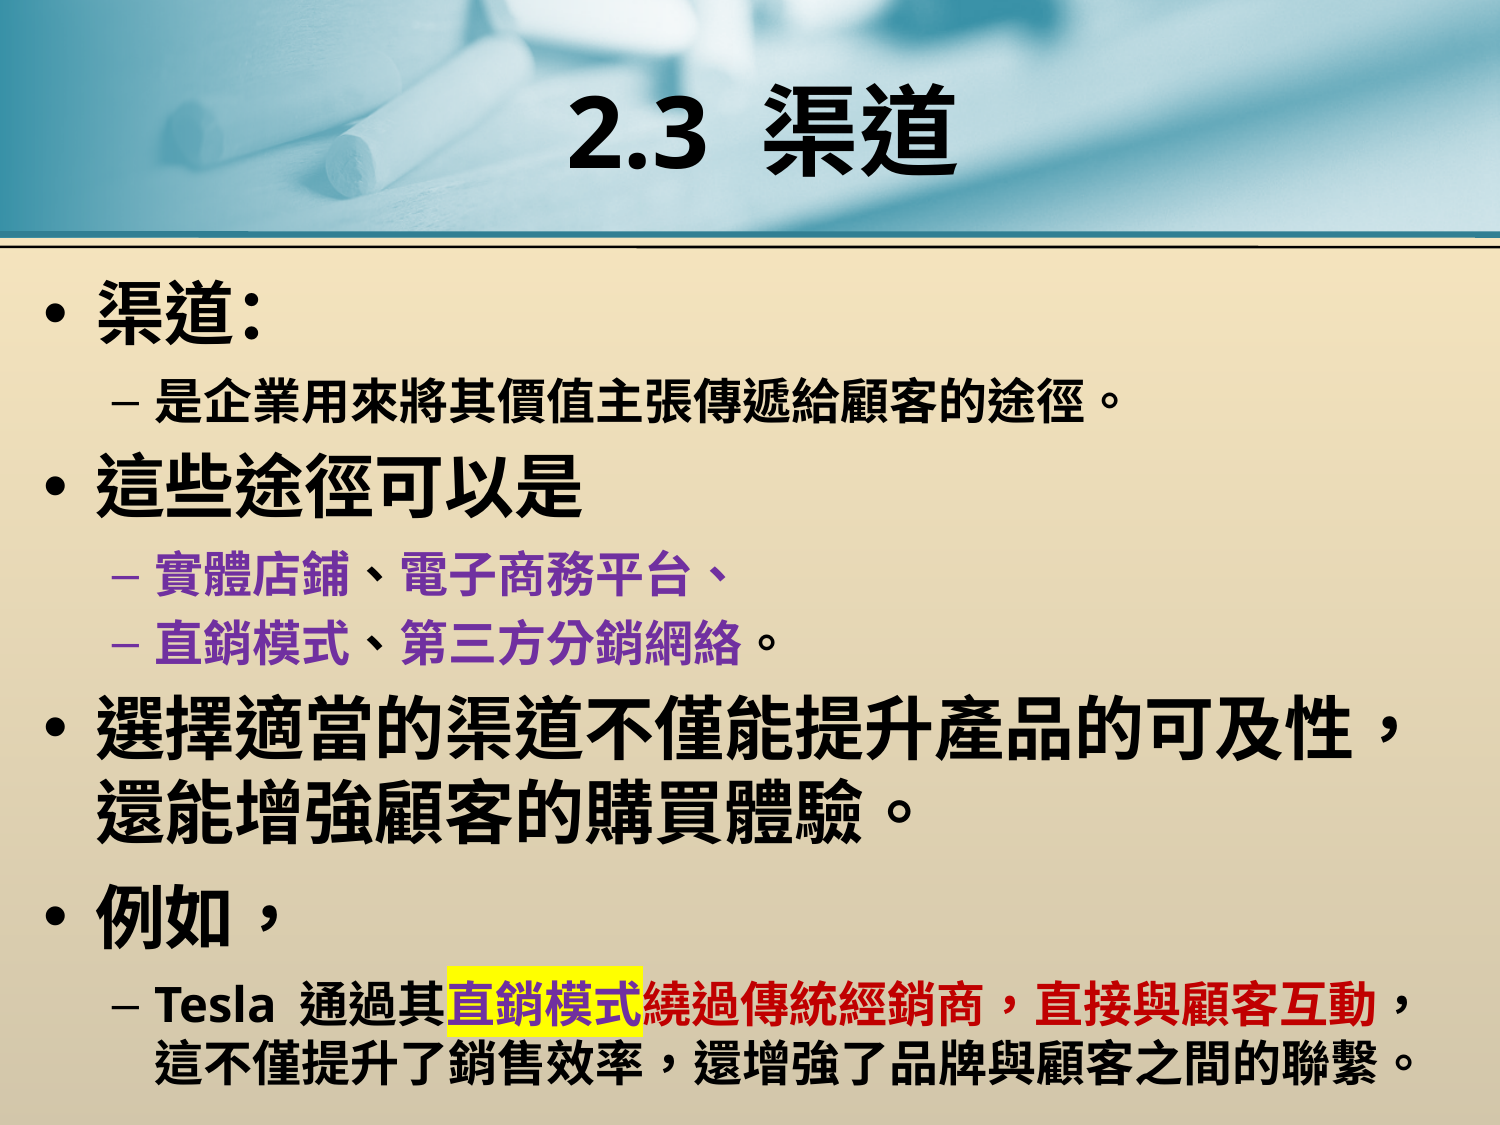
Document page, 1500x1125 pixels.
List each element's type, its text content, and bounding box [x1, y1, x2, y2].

list 渠道： 是企業用來將其價值主張傳遞給顧客的途徑。 這些途徑可以是 實體店鋪、電子商務平台、 直銷模式、第三方分銷網絡。 選擇適當的渠道不僅能提升產品的可及性，還能增強顧客的購買體驗。 例如， Tesla 通過其直銷模式繞過傳統經銷商，直接與顧客互動，這不僅提升了銷售效率，還增強了品牌與顧客之間的聯繫。 [29, 262, 1481, 1103]
title 2.3 渠道 [45, 24, 1481, 233]
